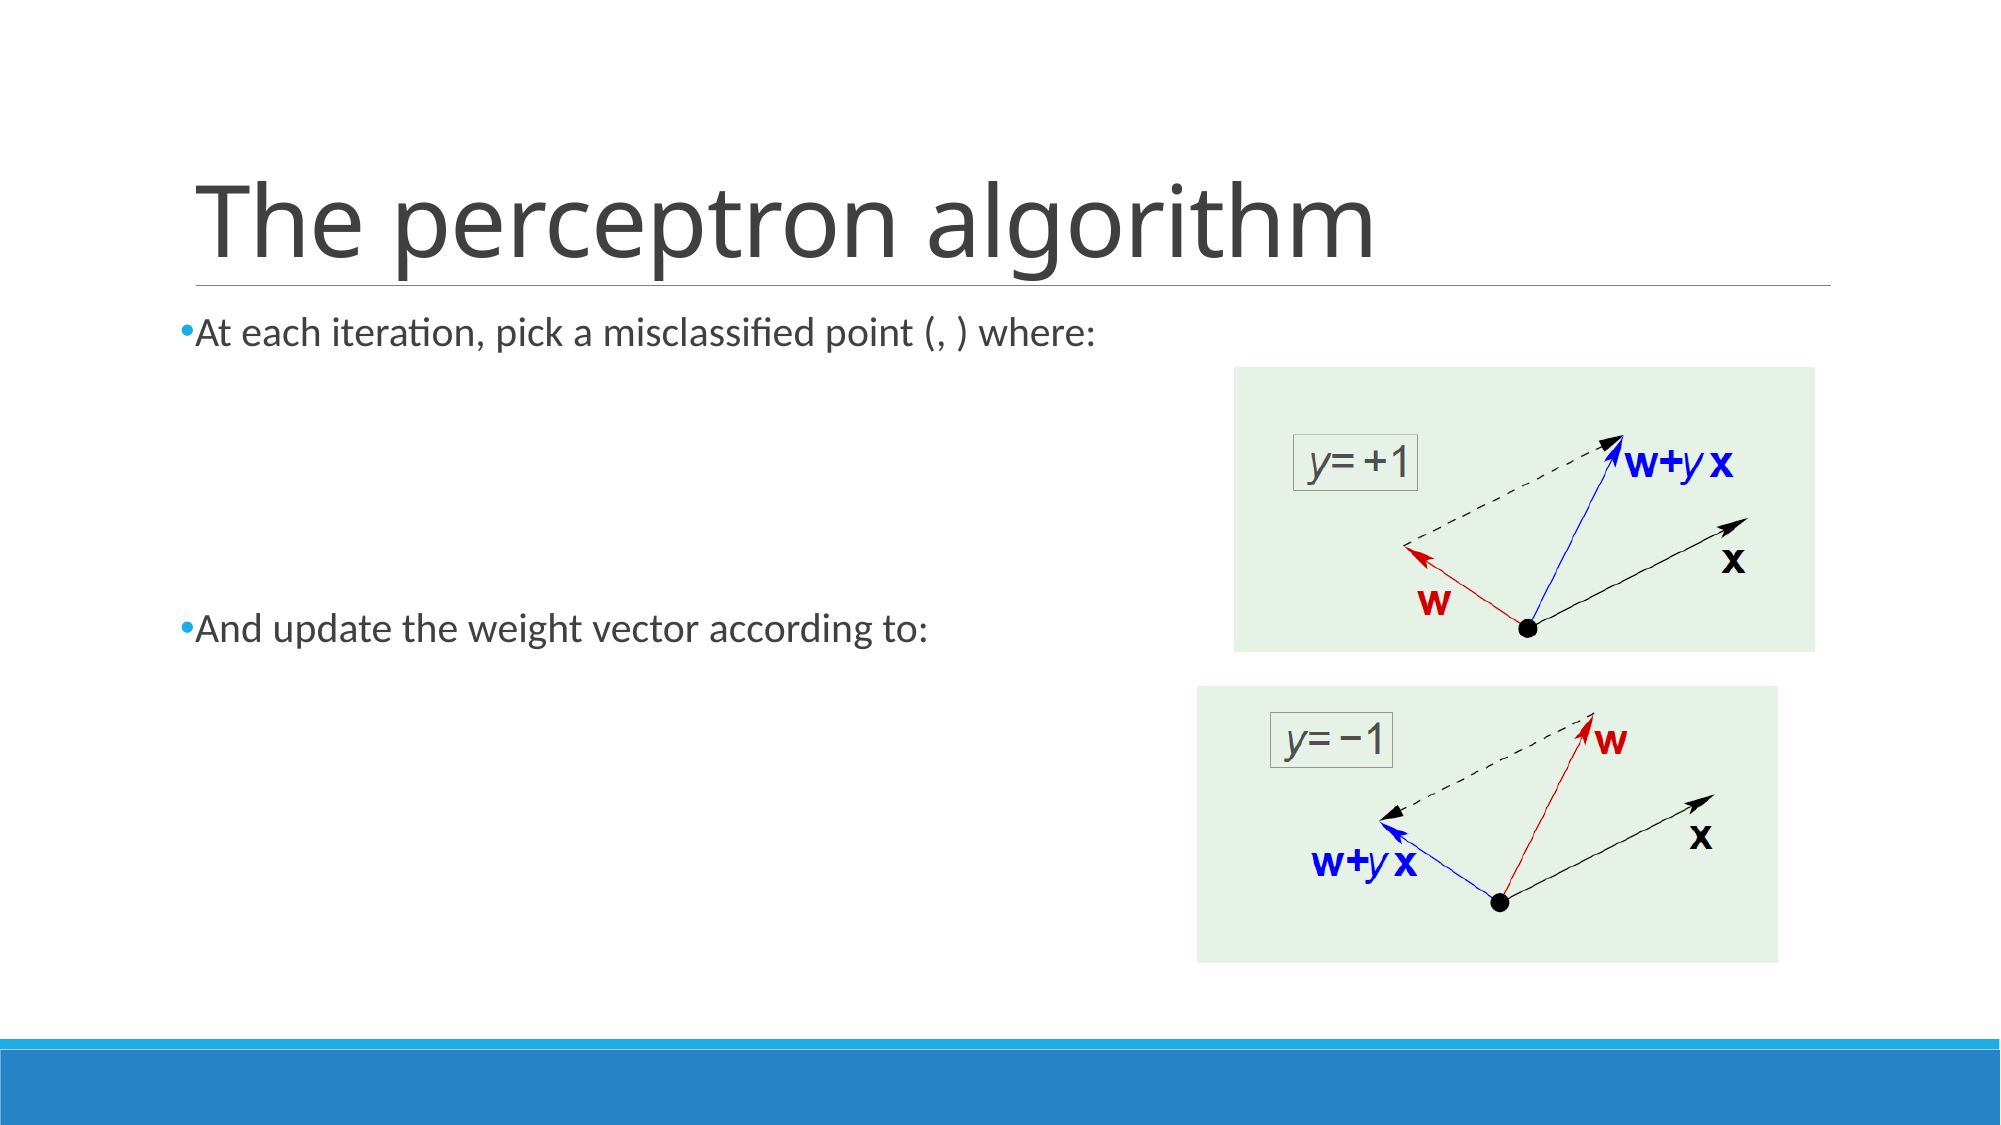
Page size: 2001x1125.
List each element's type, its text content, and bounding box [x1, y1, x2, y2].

picture [1196, 686, 1779, 964]
title The perceptron algorithm [180, 47, 1830, 285]
picture [1233, 366, 1815, 652]
